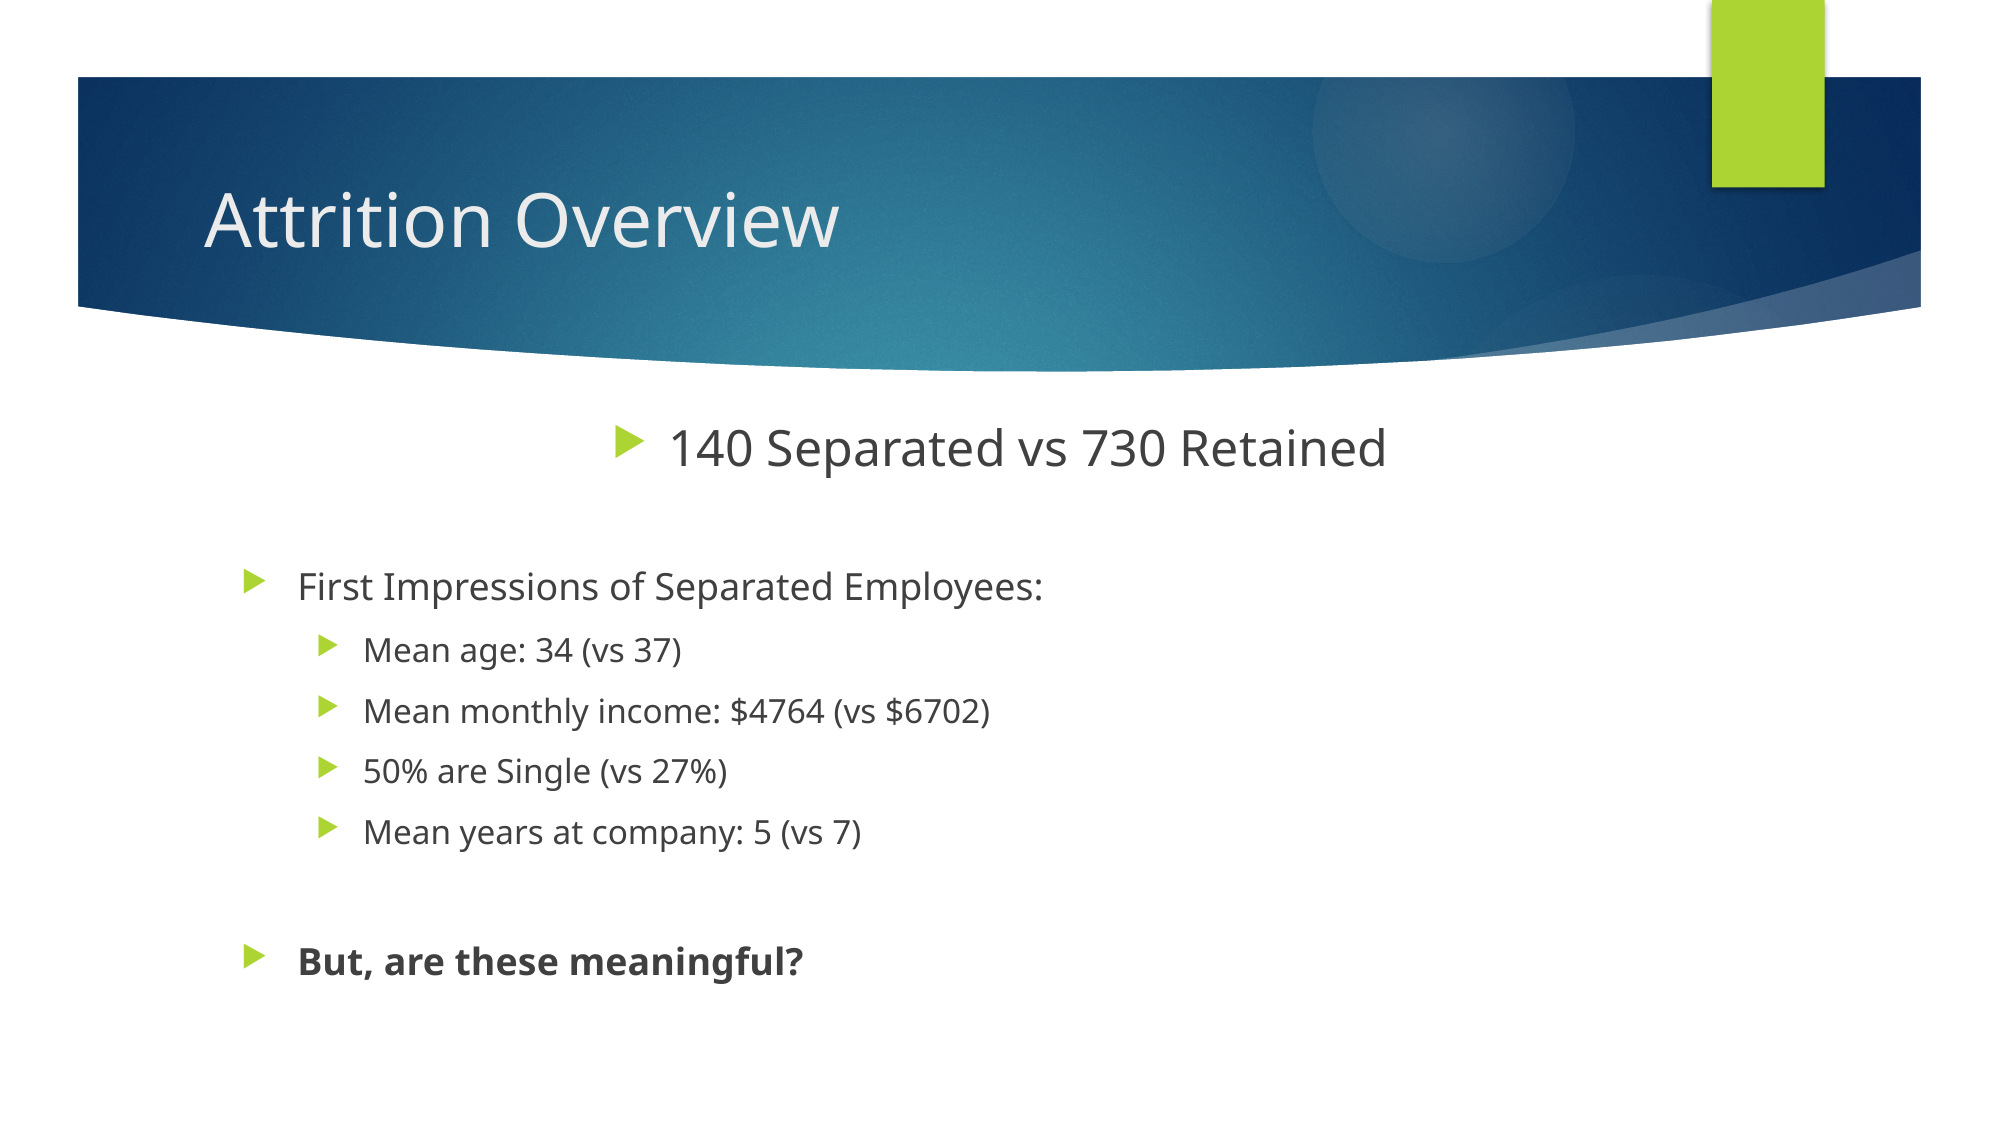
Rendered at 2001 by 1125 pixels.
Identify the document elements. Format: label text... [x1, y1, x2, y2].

title Attrition Overview [189, 159, 1627, 276]
list 140 Separated vs 730 Retained First Impressions of Separated Employees: Mean age: 34 (vs 37) Mean monthly income: $4764 (vs $6702) 50% are Single (vs 27%) Mean years at company: 5 (vs 7) But, are these meaningful? [226, 409, 1774, 1082]
